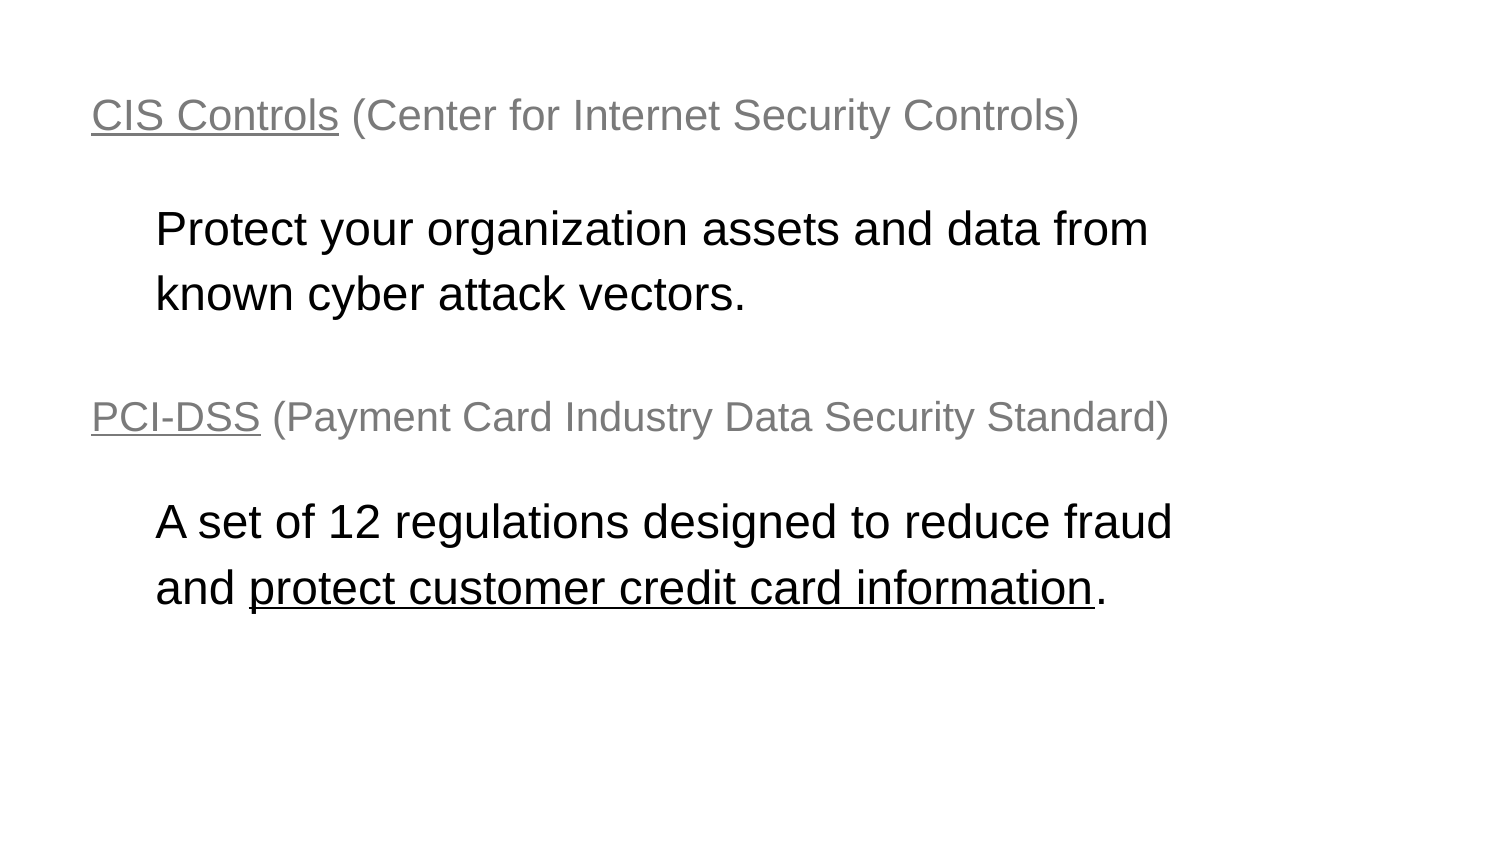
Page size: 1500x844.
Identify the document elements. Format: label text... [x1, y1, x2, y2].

title CIS Controls (Center for Internet Security Controls) [91, 87, 1409, 206]
title PCI-DSS (Payment Card Industry Data Security Standard) [91, 389, 1409, 508]
list A set of 12 regulations designed to reduce fraud and protect customer credit card information. [155, 481, 1235, 636]
list Protect your organization assets and data from known cyber attack vectors. [155, 188, 1235, 343]
